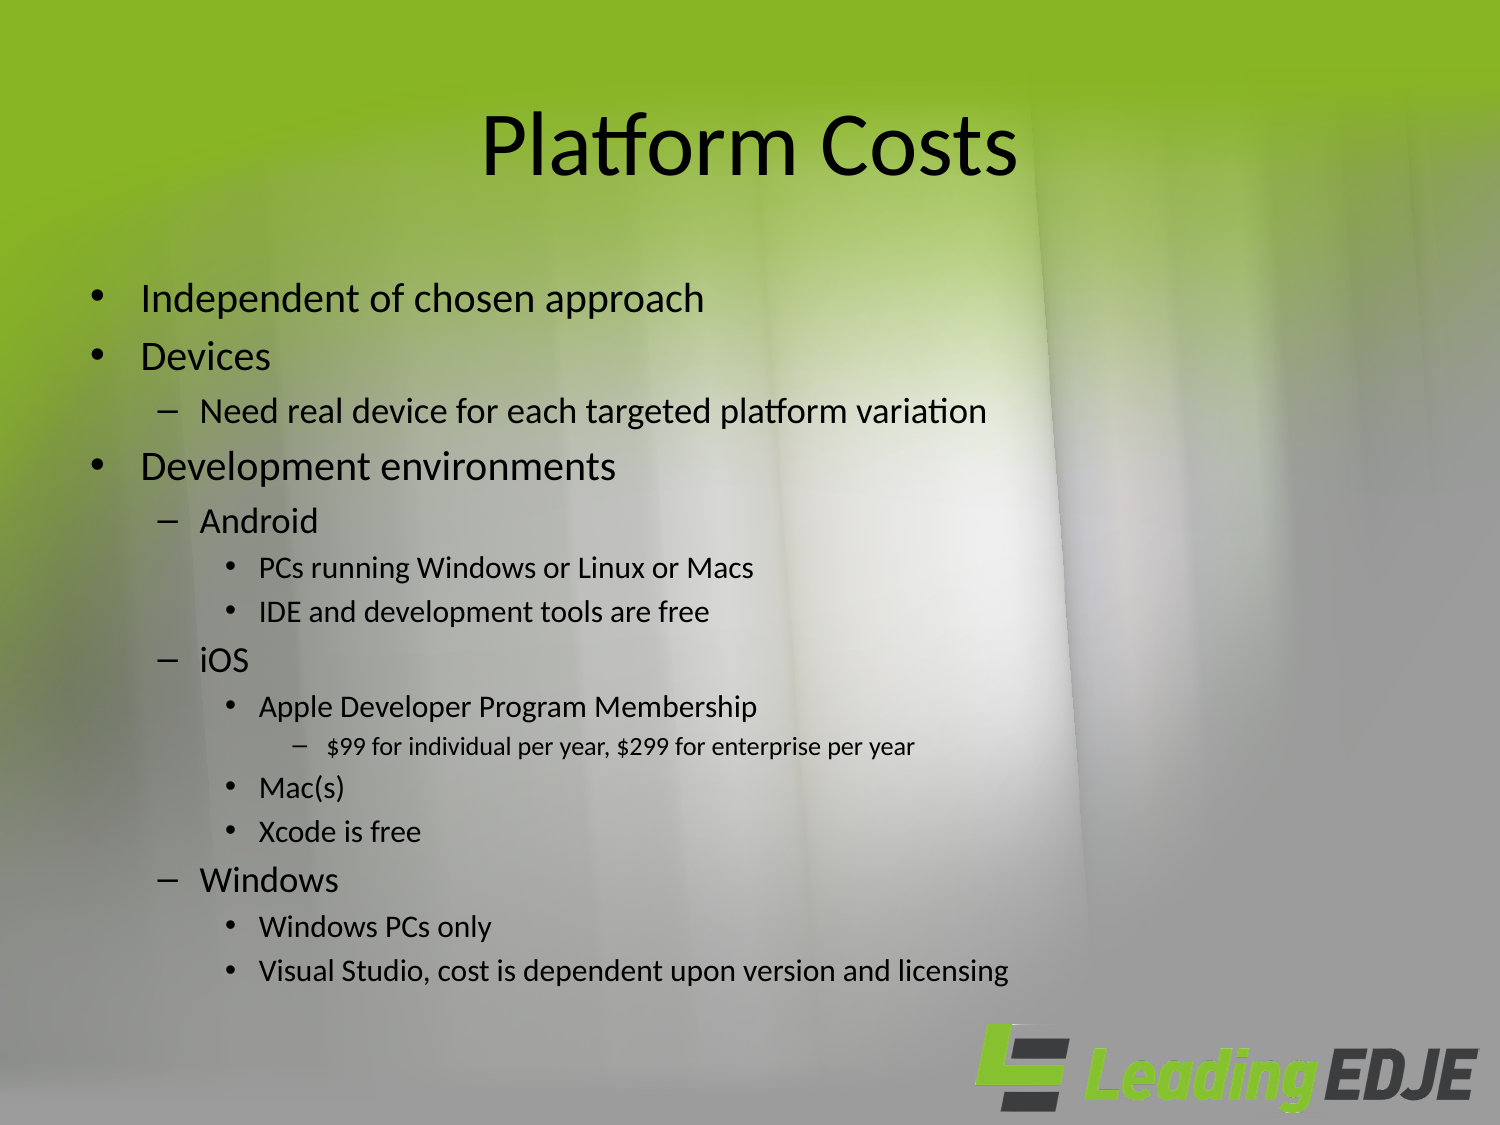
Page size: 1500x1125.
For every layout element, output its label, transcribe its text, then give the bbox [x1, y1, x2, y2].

title Platform Costs [75, 45, 1425, 233]
list Independent of chosen approach Devices Need real device for each targeted platform variation Development environments Android PCs running Windows or Linux or Macs IDE and development tools are free iOS Apple Developer Program Membership $99 for individual per year, $299 for enterprise per year Mac(s) Xcode is free Windows Windows PCs only Visual Studio, cost is dependent upon version and licensing [75, 262, 1425, 1005]
picture [0, 0, 1500, 1125]
